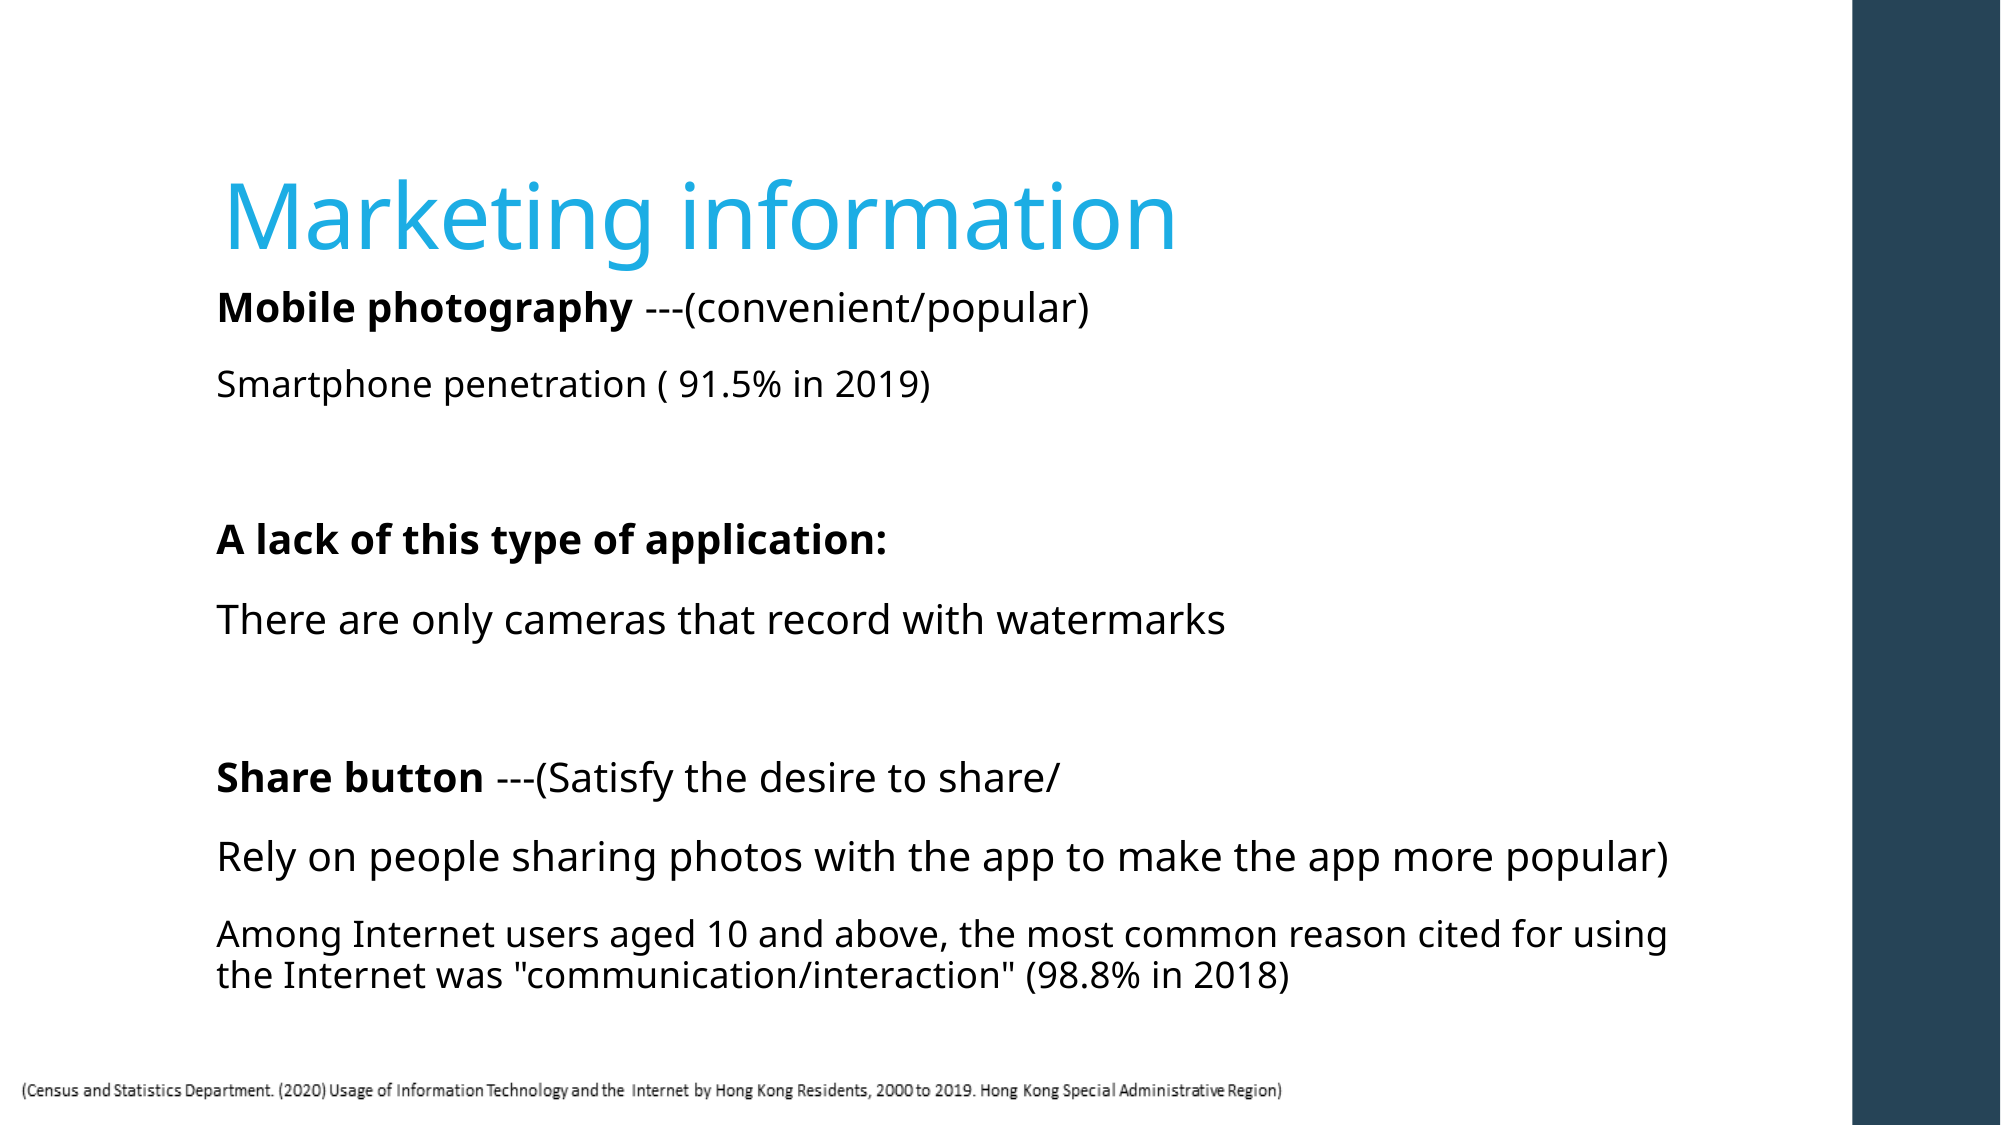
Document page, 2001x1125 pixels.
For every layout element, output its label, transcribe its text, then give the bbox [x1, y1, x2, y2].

title Marketing information [206, 55, 1799, 278]
list Mobile photography ---(convenient/popular) Smartphone penetration ( 91.5% in 2019) A lack of this type of application: There are only cameras that record with watermarks Share button ---(Satisfy the desire to share/ Rely on people sharing photos with the app to make the app more popular) Among Internet users aged 10 and above, the most common reason cited for using the Internet was "communication/interaction" (98.8% in 2018) [201, 277, 1695, 1039]
picture [11, 1070, 1293, 1113]
